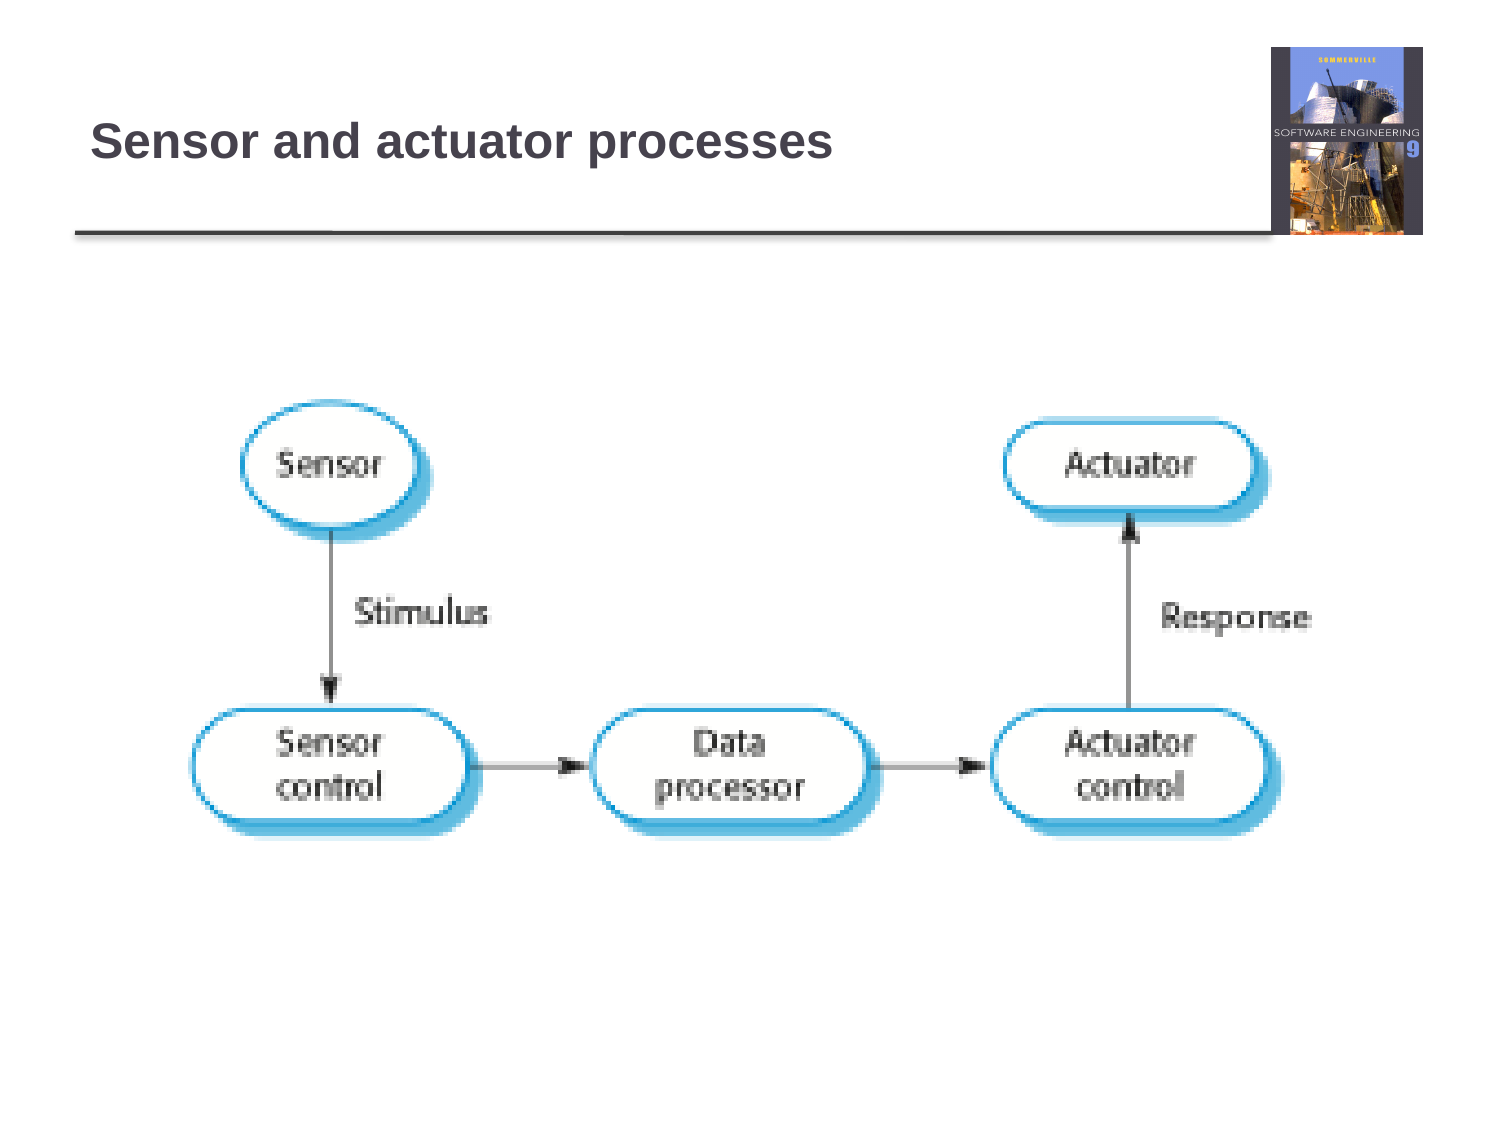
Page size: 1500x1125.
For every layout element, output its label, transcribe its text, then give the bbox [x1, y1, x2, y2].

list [187, 302, 1343, 938]
title Sensor and actuator processes [74, 44, 1272, 233]
picture [1272, 47, 1423, 235]
